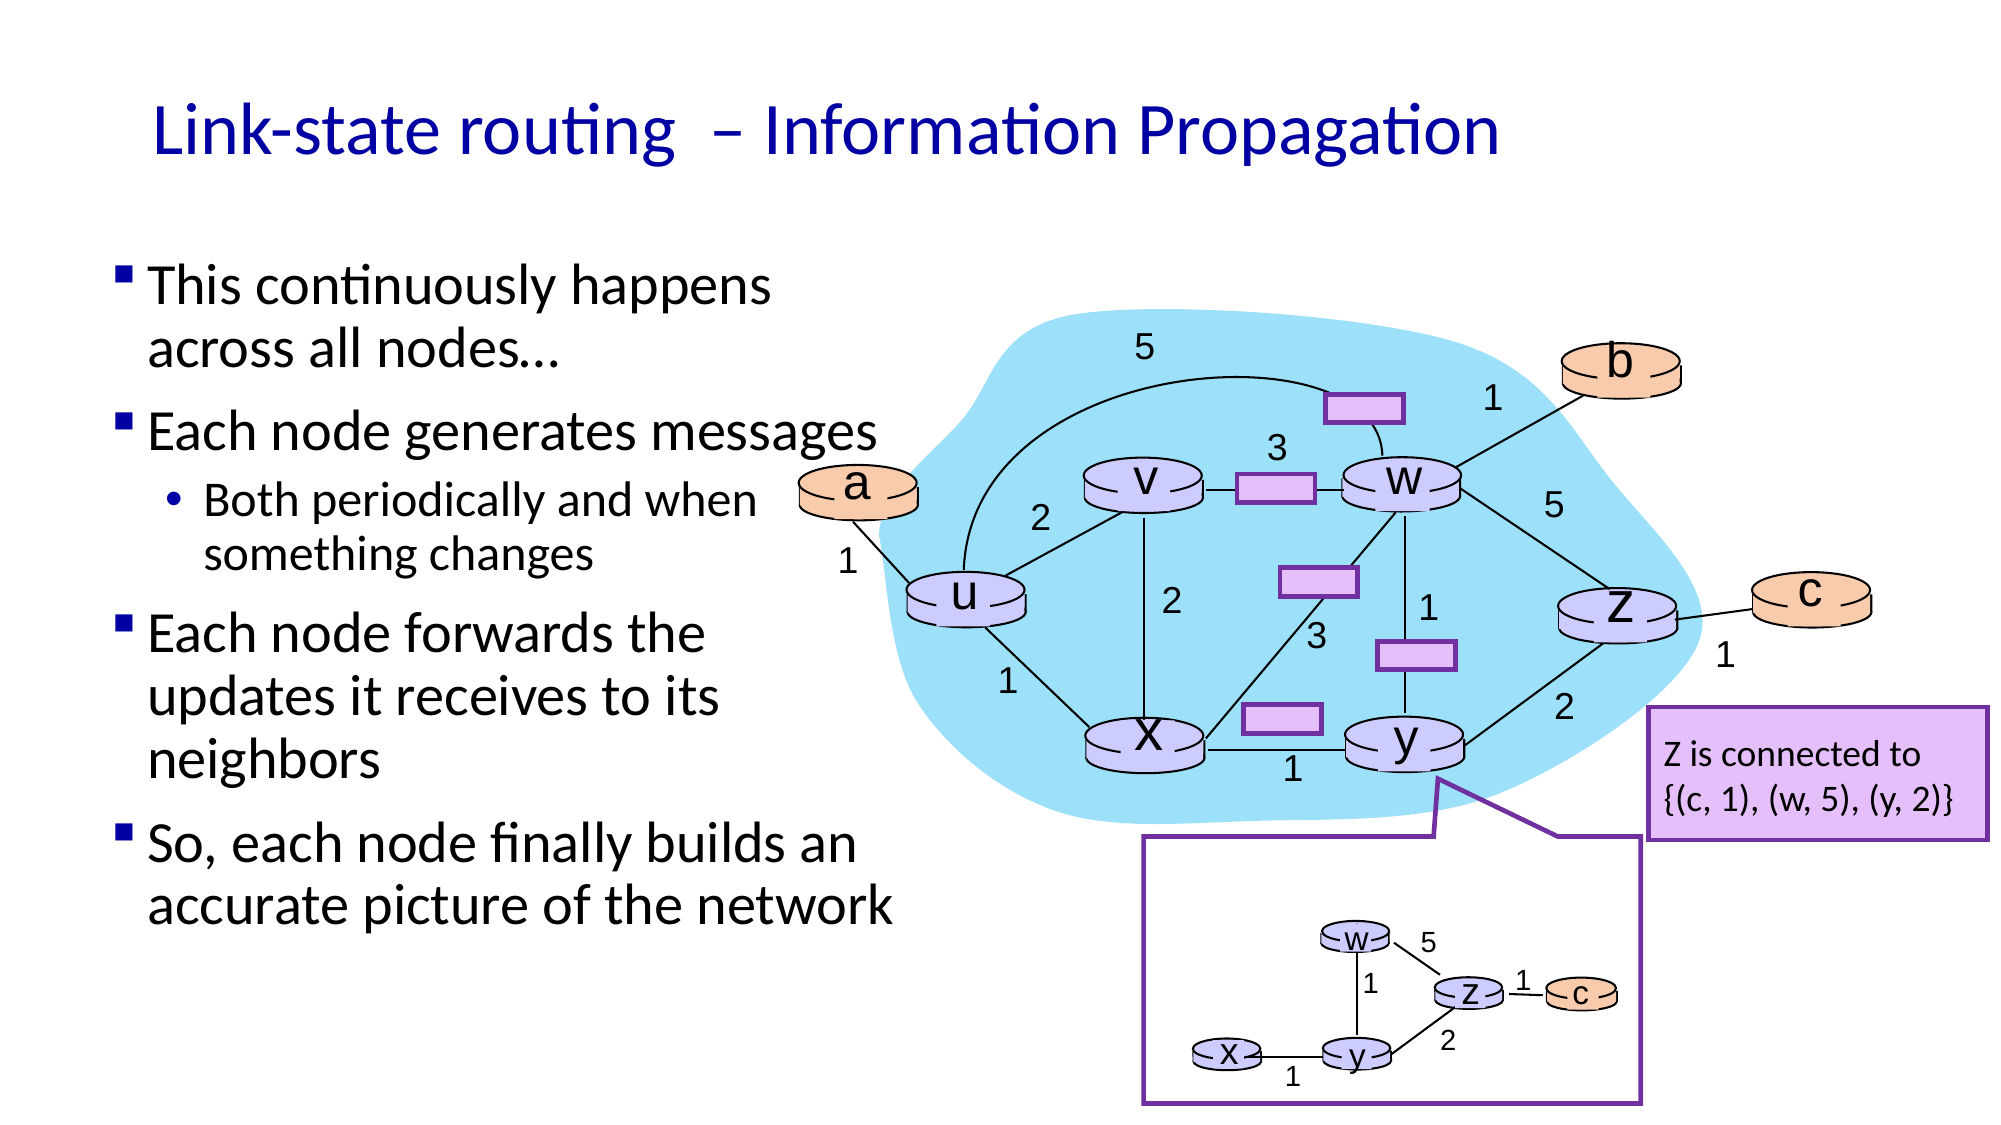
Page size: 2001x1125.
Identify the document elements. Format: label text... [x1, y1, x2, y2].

text_box [1321, 944, 1329, 949]
text_box [1193, 1062, 1204, 1068]
text_box [1193, 1052, 1204, 1062]
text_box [798, 300, 1872, 830]
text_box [1204, 1019, 1254, 1081]
text_box [1321, 933, 1329, 944]
text_box [1496, 981, 1500, 994]
text_box [1254, 1042, 1261, 1055]
text_box [1435, 991, 1446, 1001]
text_box 1 [1500, 953, 1547, 1004]
text_box 1 [1347, 956, 1394, 1007]
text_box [1446, 959, 1496, 1020]
title Link-state routing – Information Propagation [137, 57, 1752, 204]
text_box [1384, 925, 1390, 937]
text_box [1435, 1001, 1446, 1007]
text_box [1382, 1062, 1391, 1067]
text_box [1382, 1050, 1391, 1062]
text_box [1324, 1062, 1334, 1068]
text_box 2 [1425, 1013, 1472, 1064]
text_box Z is connected to {(c, 1), (w, 5), (y, 2)} [1648, 706, 1988, 841]
text_box [1434, 979, 1446, 996]
text_box [1323, 1051, 1334, 1062]
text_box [1393, 942, 1440, 975]
text_box 5 [1405, 916, 1452, 966]
text_box [1382, 1041, 1391, 1055]
text_box 1 [1270, 1049, 1317, 1100]
text_box [1192, 1041, 1204, 1057]
text_box [1142, 830, 1642, 1105]
text_box [1322, 1040, 1334, 1056]
text_box [1322, 924, 1329, 938]
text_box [1334, 1026, 1382, 1083]
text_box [1546, 963, 1617, 1020]
text_box This continuously happens across all nodes… Each node generates messages Both periodically and when something changes Each node forwards the updates it receives to its neighbors So, each node finally builds an accurate picture of the network [74, 246, 912, 1051]
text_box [1329, 909, 1384, 965]
